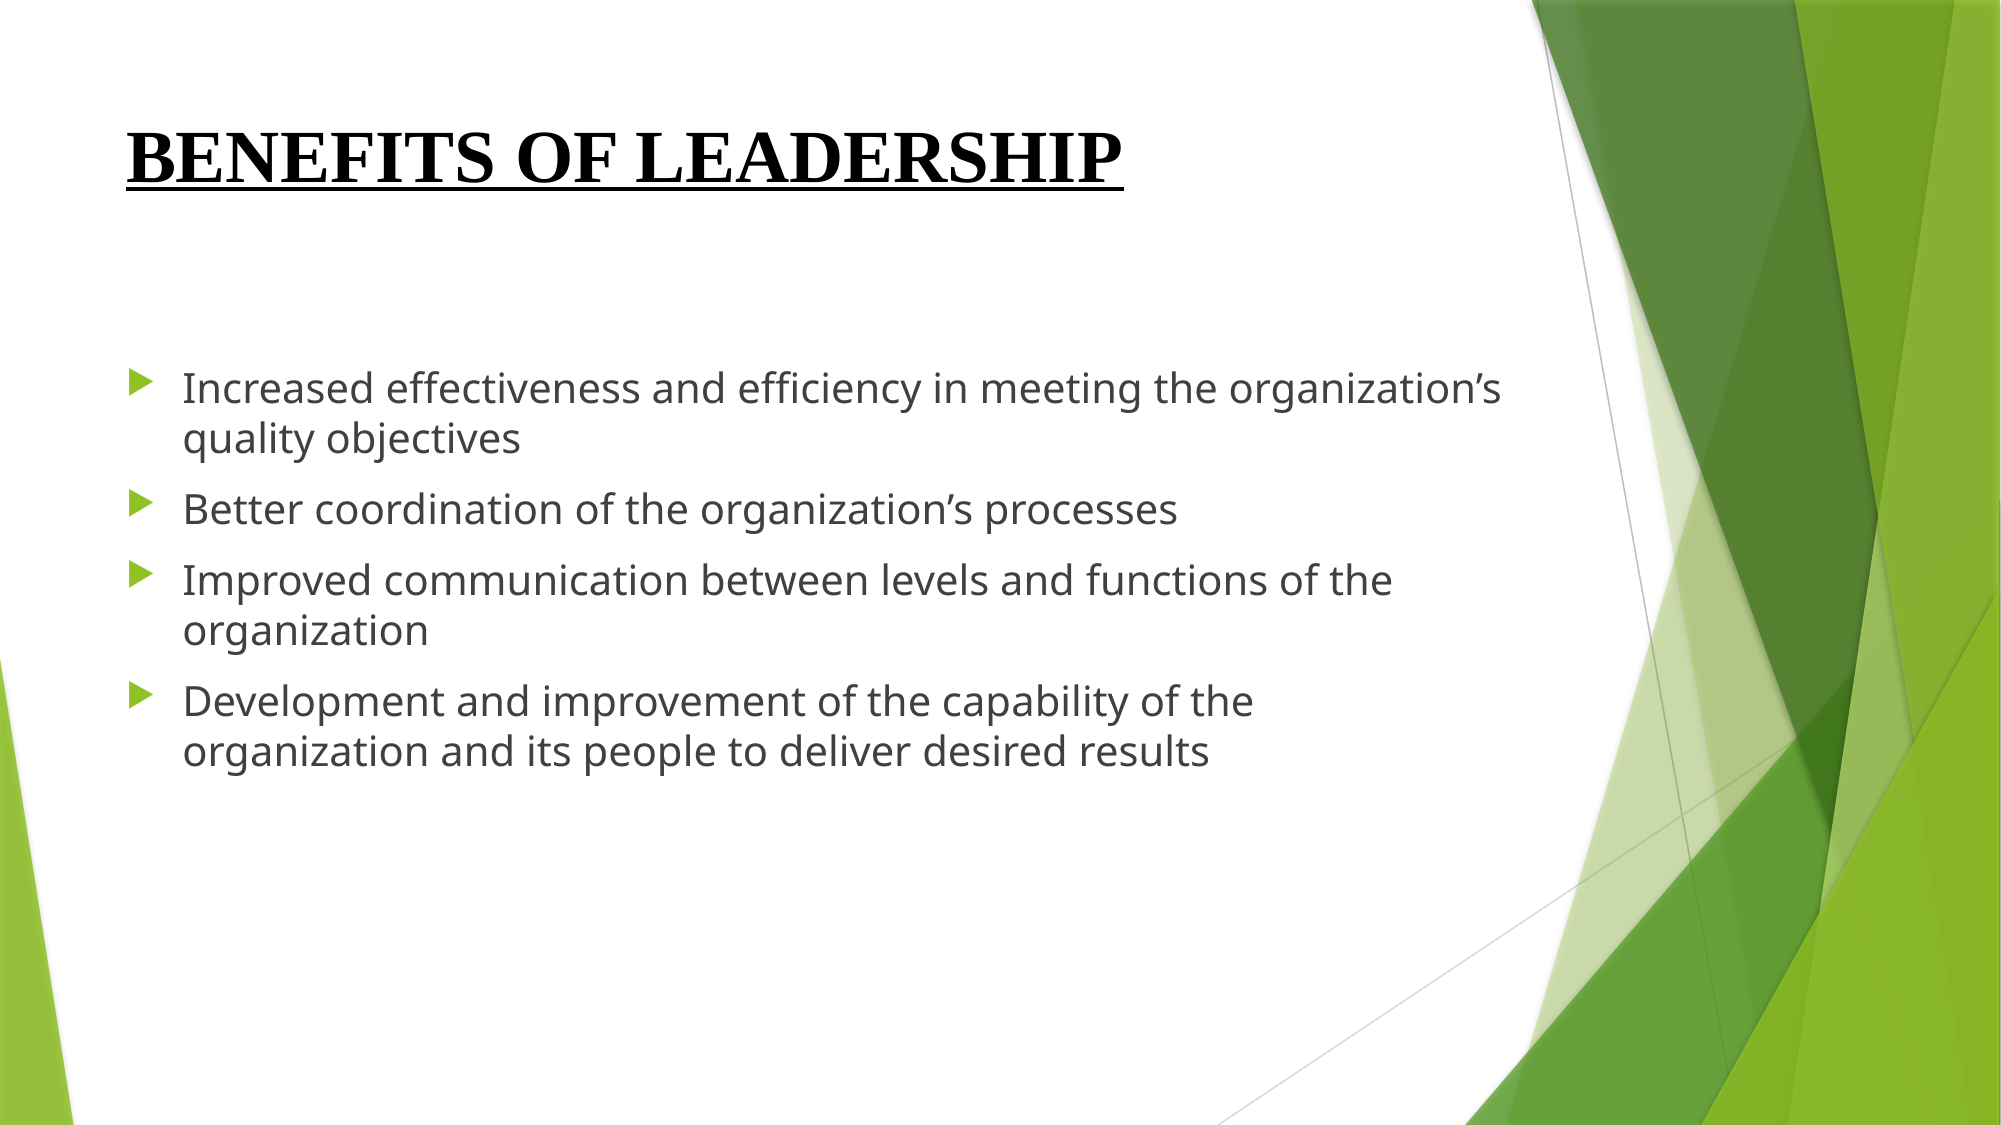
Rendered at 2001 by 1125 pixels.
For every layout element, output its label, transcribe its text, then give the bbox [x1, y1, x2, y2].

list Increased effectiveness and efficiency in meeting the organization’s quality objectives Better coordination of the organization’s processes Improved communication between levels and functions of the organization Development and improvement of the capability of the organization and its people to deliver desired results [111, 354, 1522, 992]
title BENEFITS OF LEADERSHIP [111, 99, 1522, 317]
